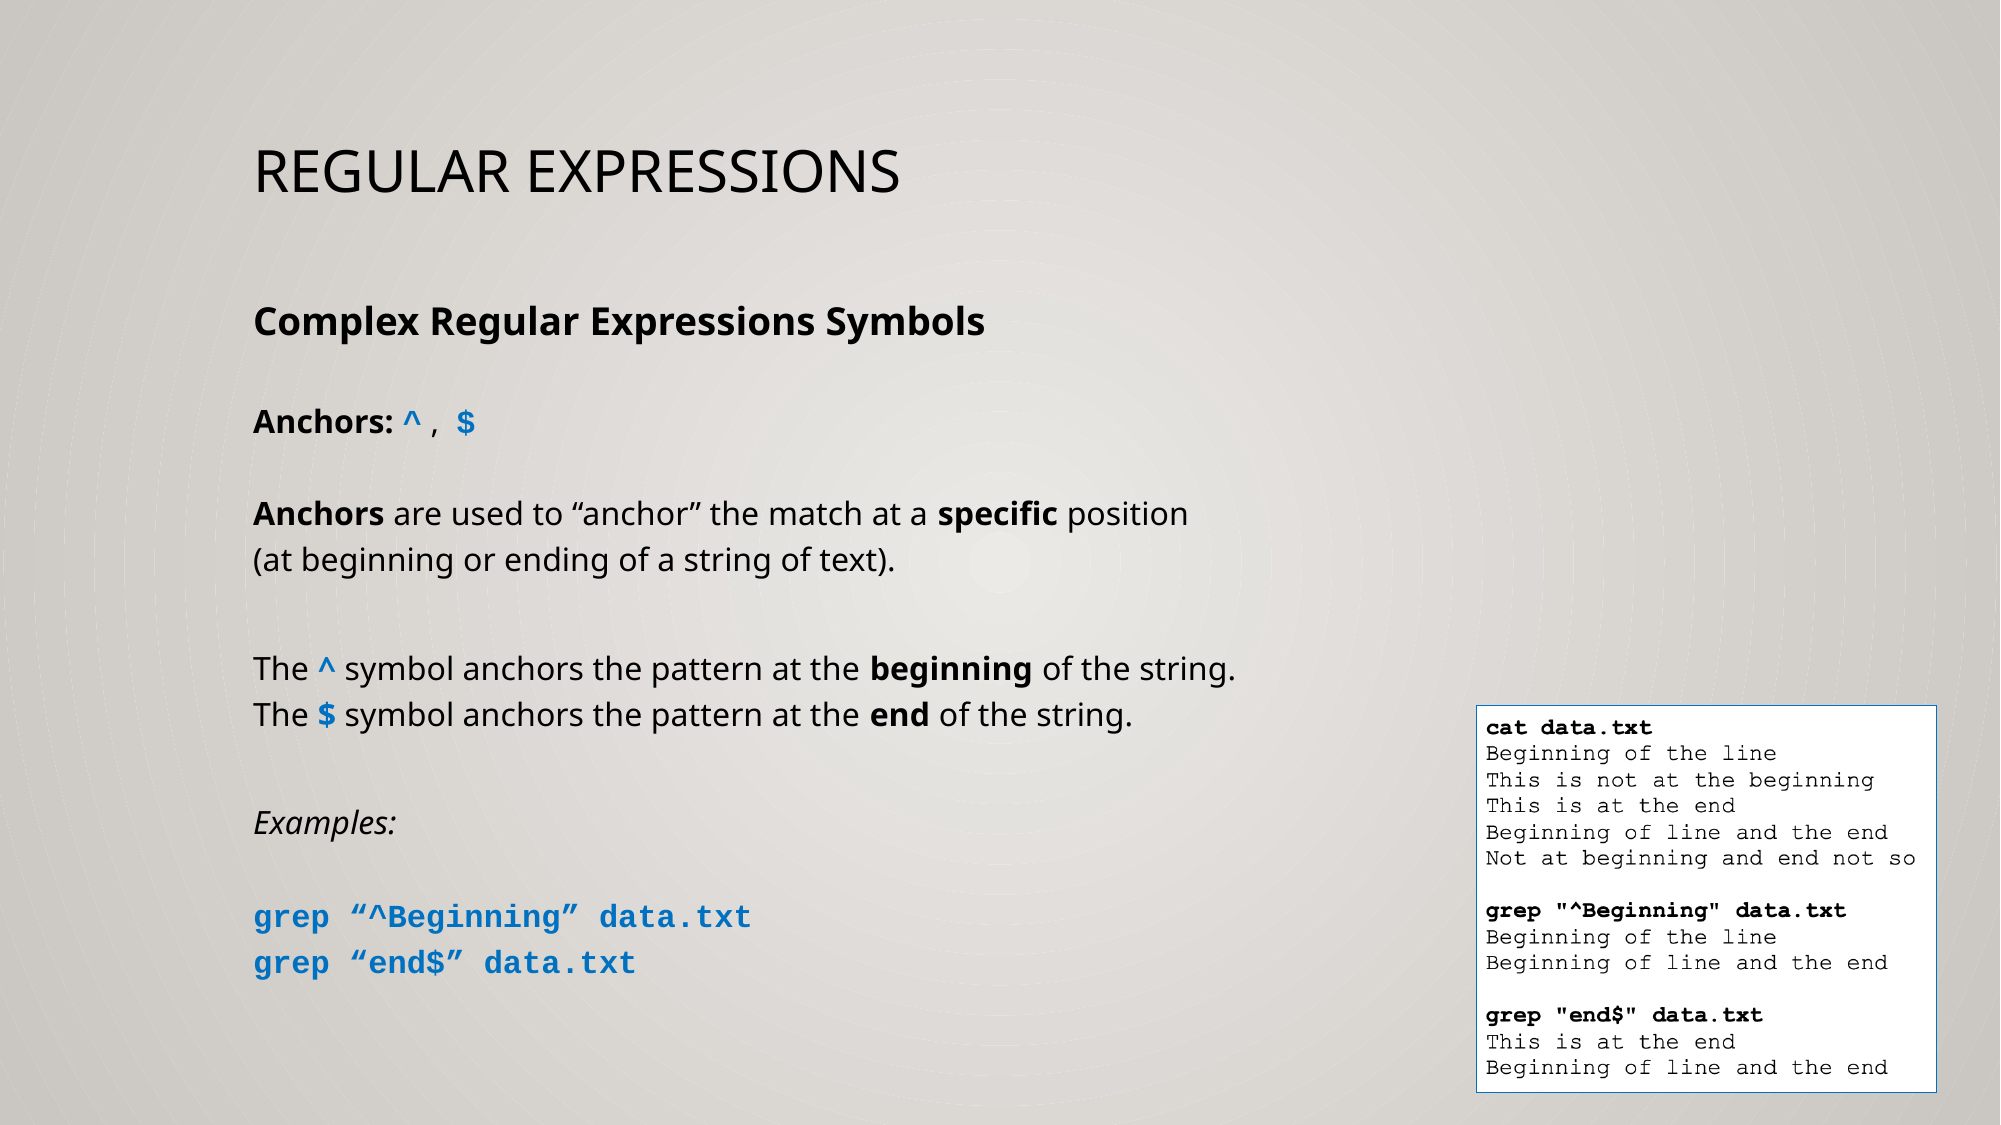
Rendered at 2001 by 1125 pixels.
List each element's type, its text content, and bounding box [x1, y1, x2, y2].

picture [1476, 705, 1937, 1094]
list Complex Regular Expressions Symbols Anchors: ^ , $ Anchors are used to “anchor” the match at a specific position (at beginning or ending of a string of text). The ^ symbol anchors the pattern at the beginning of the string. The $ symbol anchors the pattern at the end of the string. Examples: grep “^Beginning” data.txt grep “end$” data.txt [238, 279, 1264, 1061]
title Regular Expressions [238, 134, 1814, 307]
